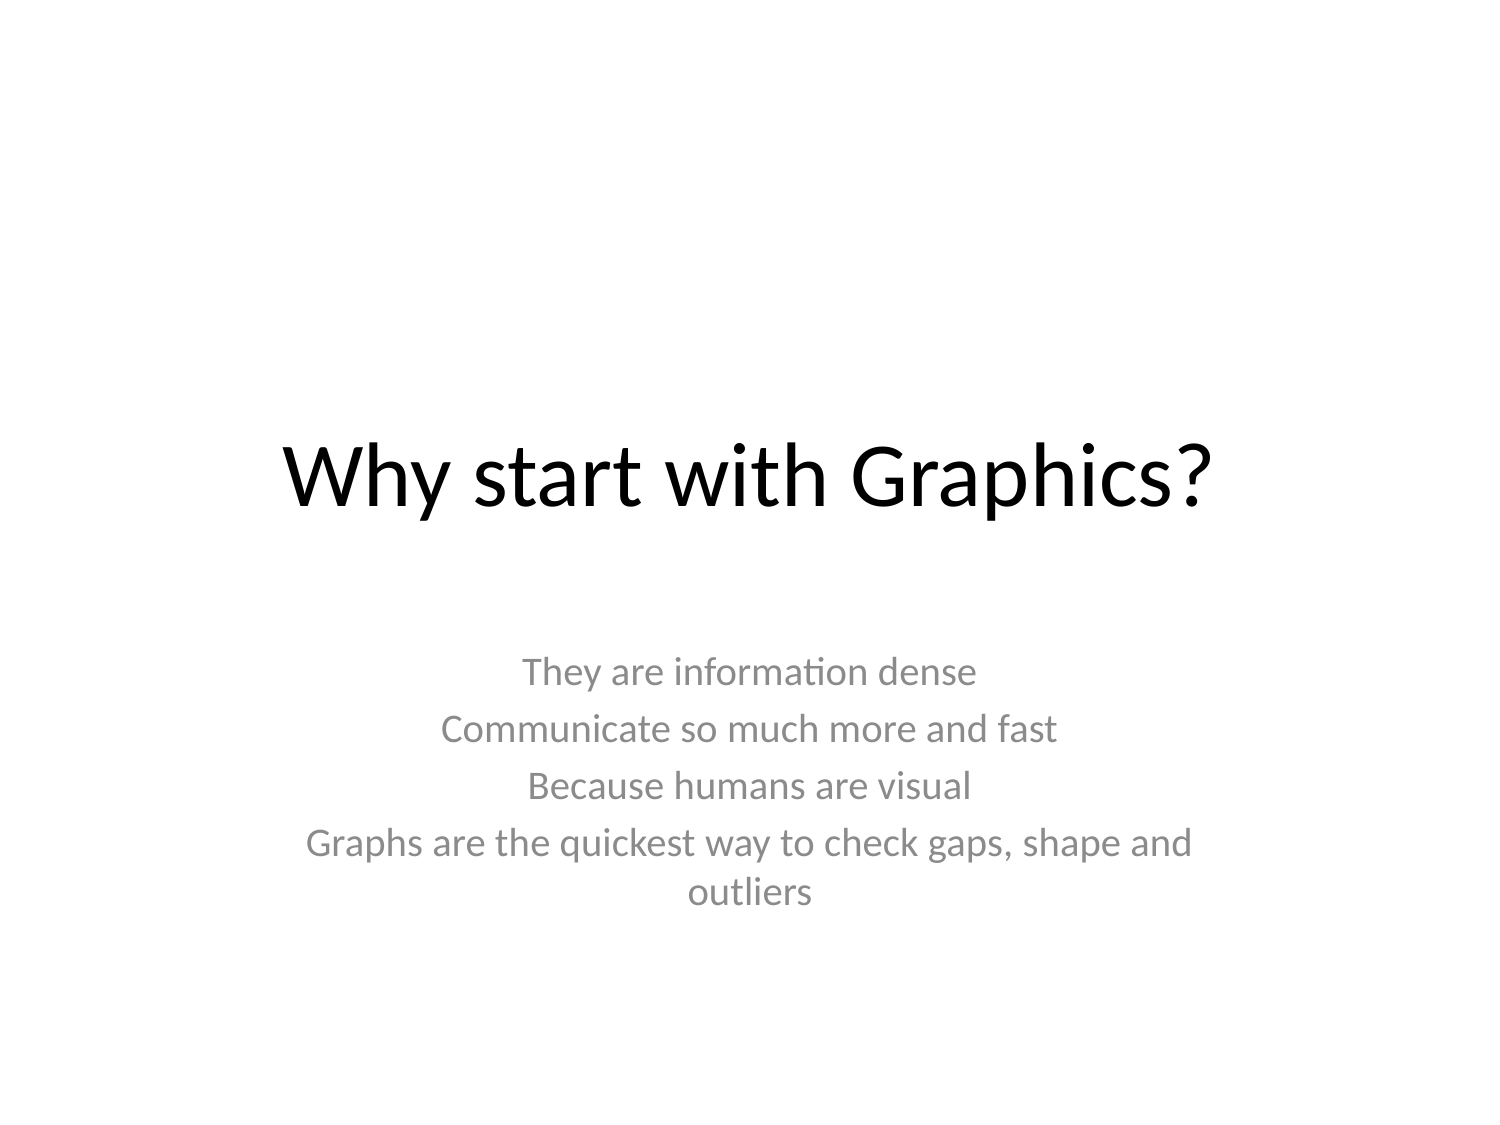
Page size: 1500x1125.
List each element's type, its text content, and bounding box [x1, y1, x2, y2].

title Why start with Graphics? [112, 349, 1388, 591]
subtitle They are information dense Communicate so much more and fast Because humans are visual Graphs are the quickest way to check gaps, shape and outliers [225, 637, 1275, 925]
